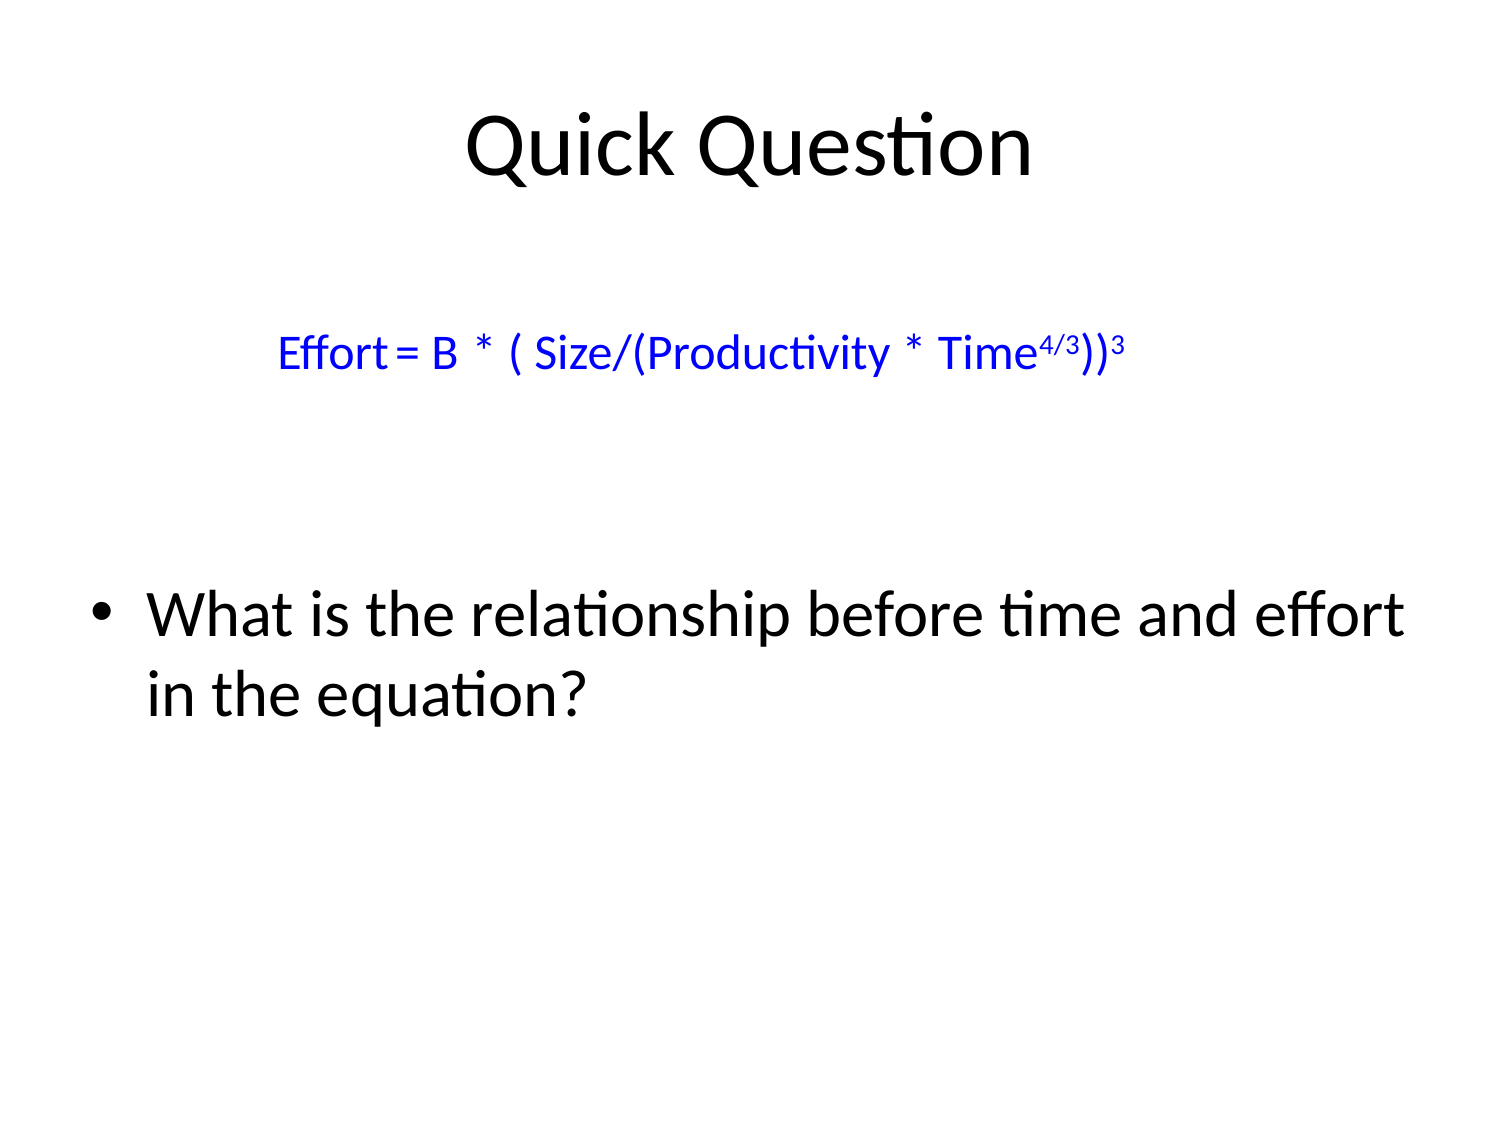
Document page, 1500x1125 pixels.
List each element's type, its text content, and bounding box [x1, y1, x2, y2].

title Quick Question [75, 45, 1425, 233]
list What is the relationship before time and effort in the equation? [75, 562, 1425, 1005]
text_box Effort = B * ( Size/(Productivity * Time4/3))3 [262, 312, 1250, 388]
